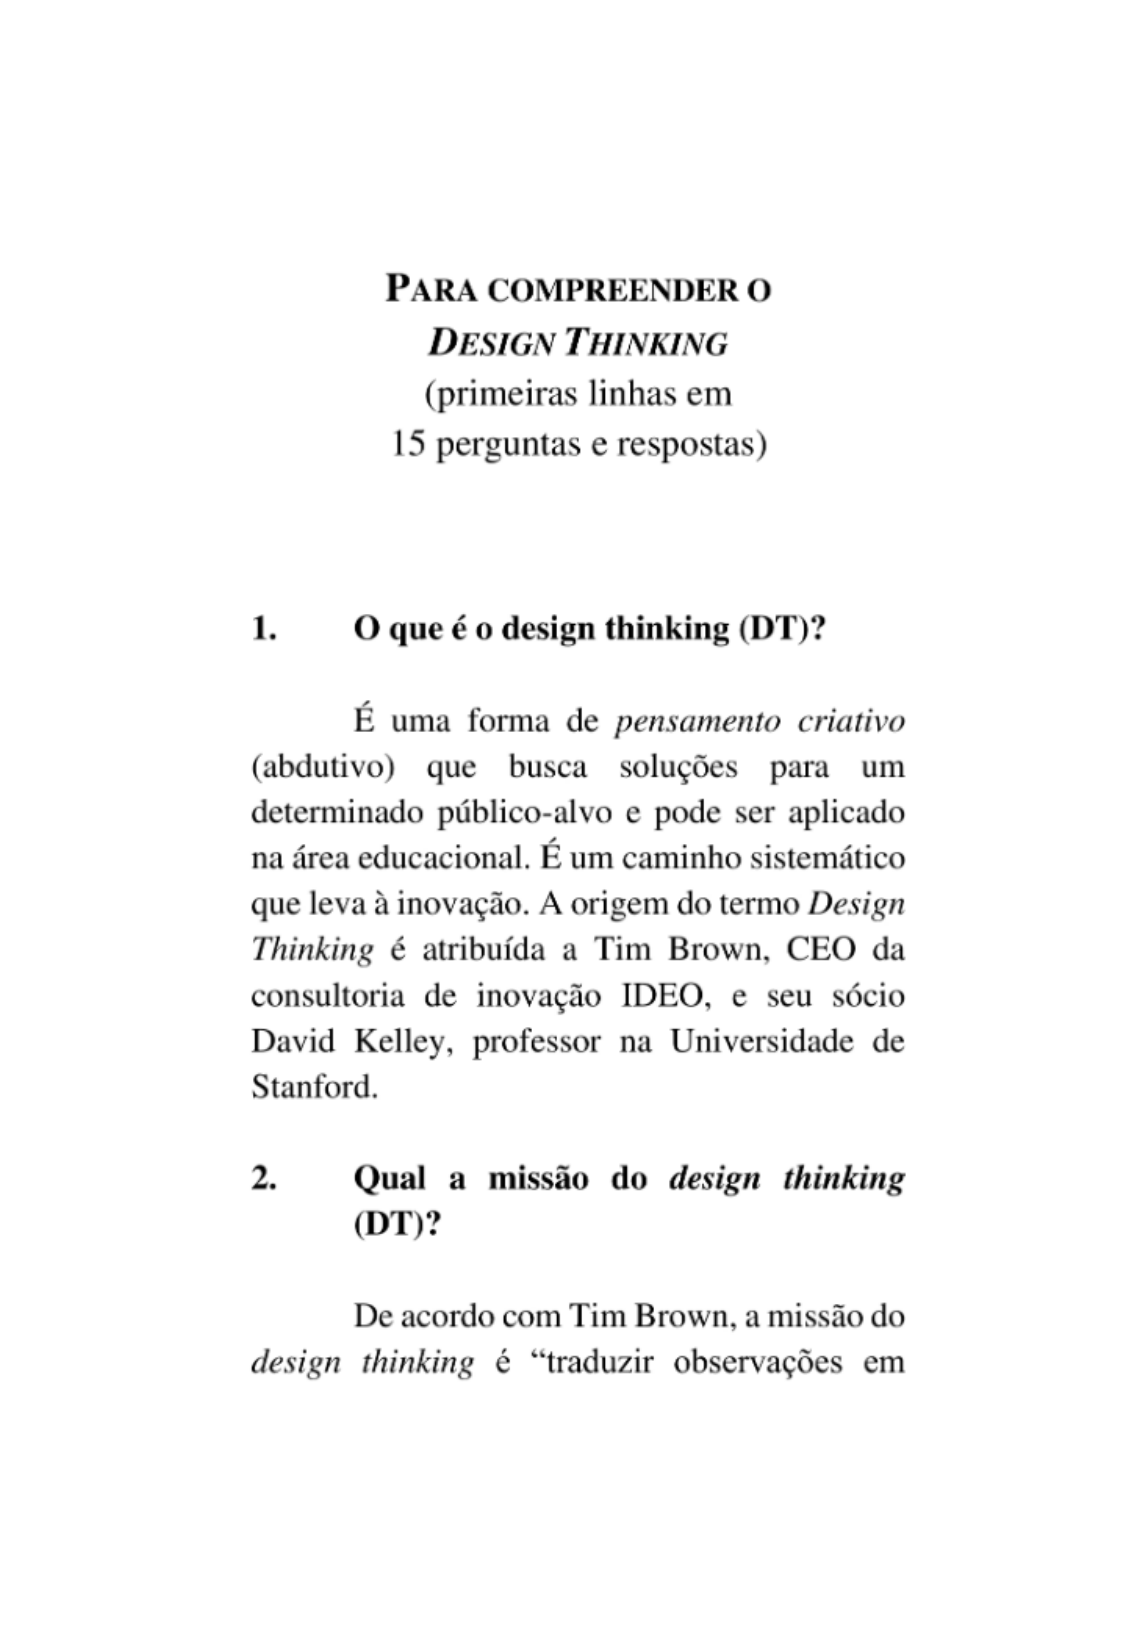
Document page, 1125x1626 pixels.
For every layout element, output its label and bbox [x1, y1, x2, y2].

picture [155, 225, 970, 1400]
